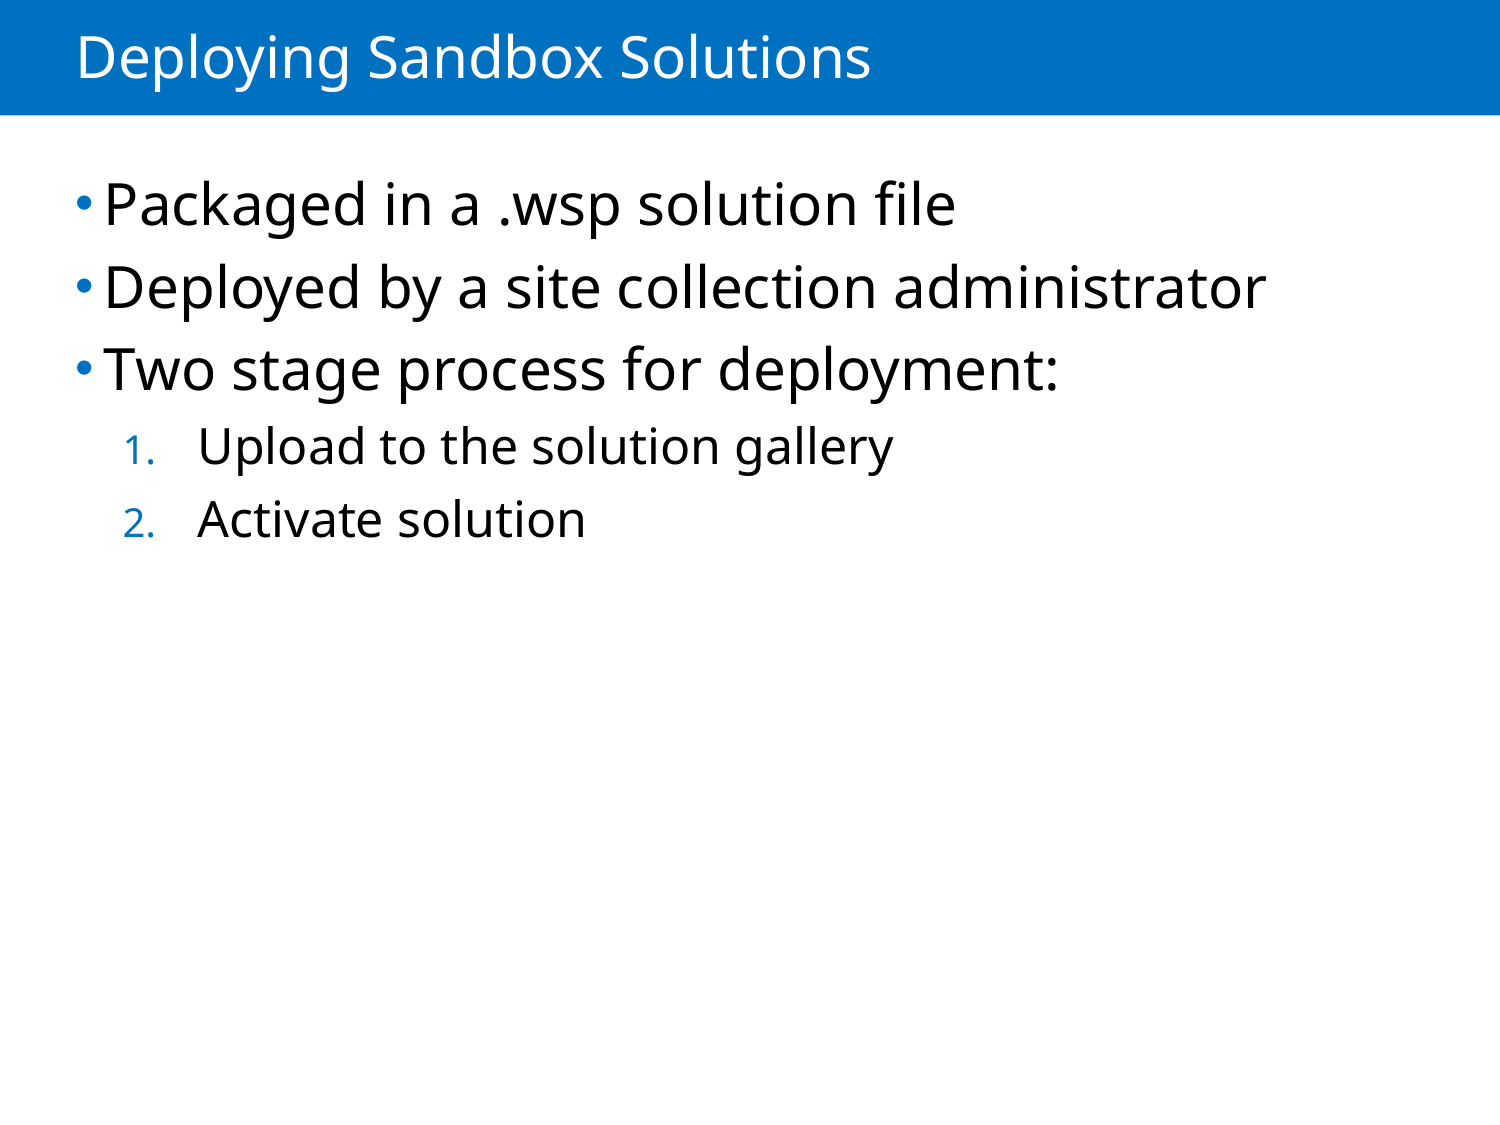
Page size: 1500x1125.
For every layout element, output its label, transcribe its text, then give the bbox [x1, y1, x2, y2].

text_box Packaged in a .wsp solution file Deployed by a site collection administrator Two stage process for deployment: Upload to the solution gallery Activate solution [75, 167, 1408, 1012]
title Deploying Sandbox Solutions [75, 0, 1351, 122]
